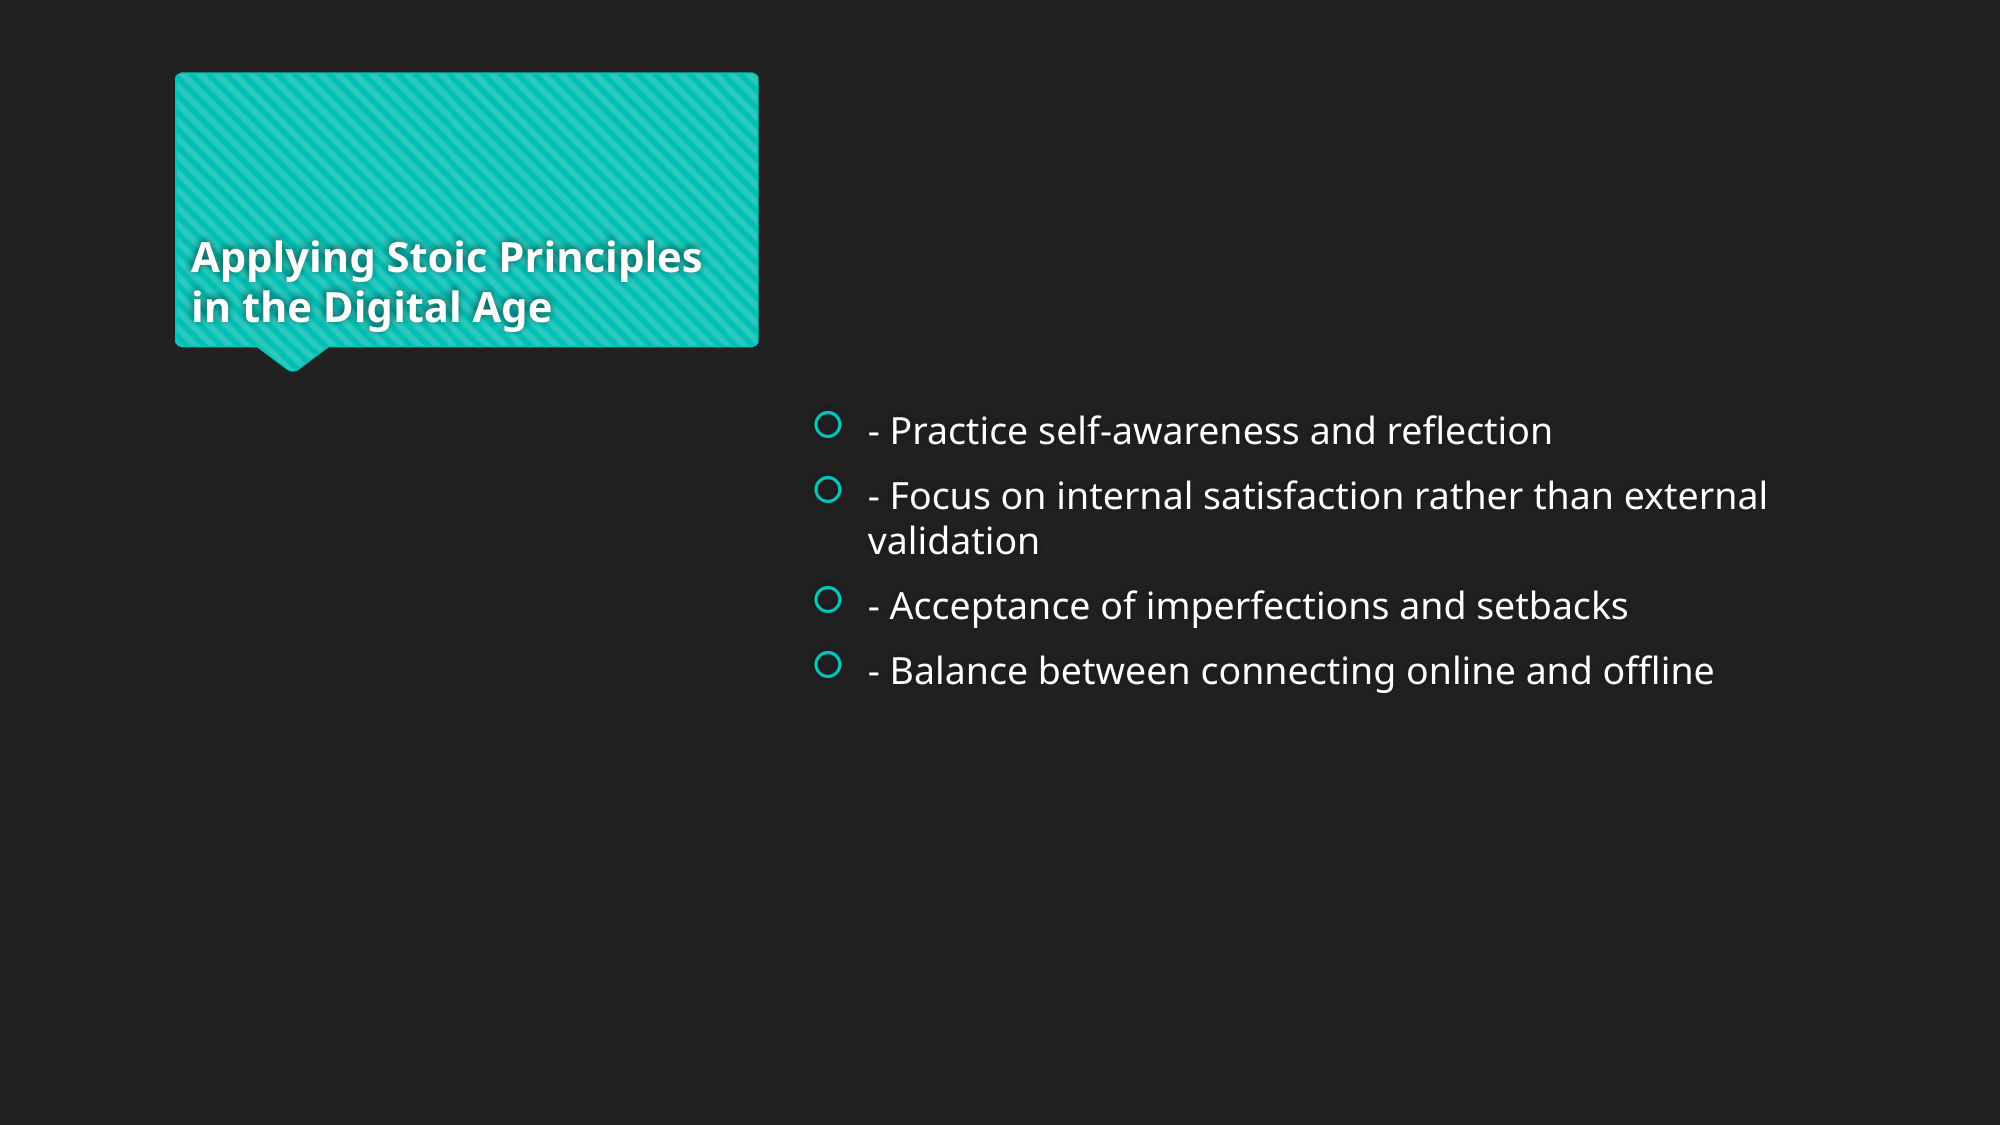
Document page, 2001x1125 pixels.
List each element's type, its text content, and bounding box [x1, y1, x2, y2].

list - Practice self-awareness and reflection - Focus on internal satisfaction rather than external validation - Acceptance of imperfections and setbacks - Balance between connecting online and offline [796, 73, 1823, 962]
title Applying Stoic Principles in the Digital Age [176, 73, 758, 339]
